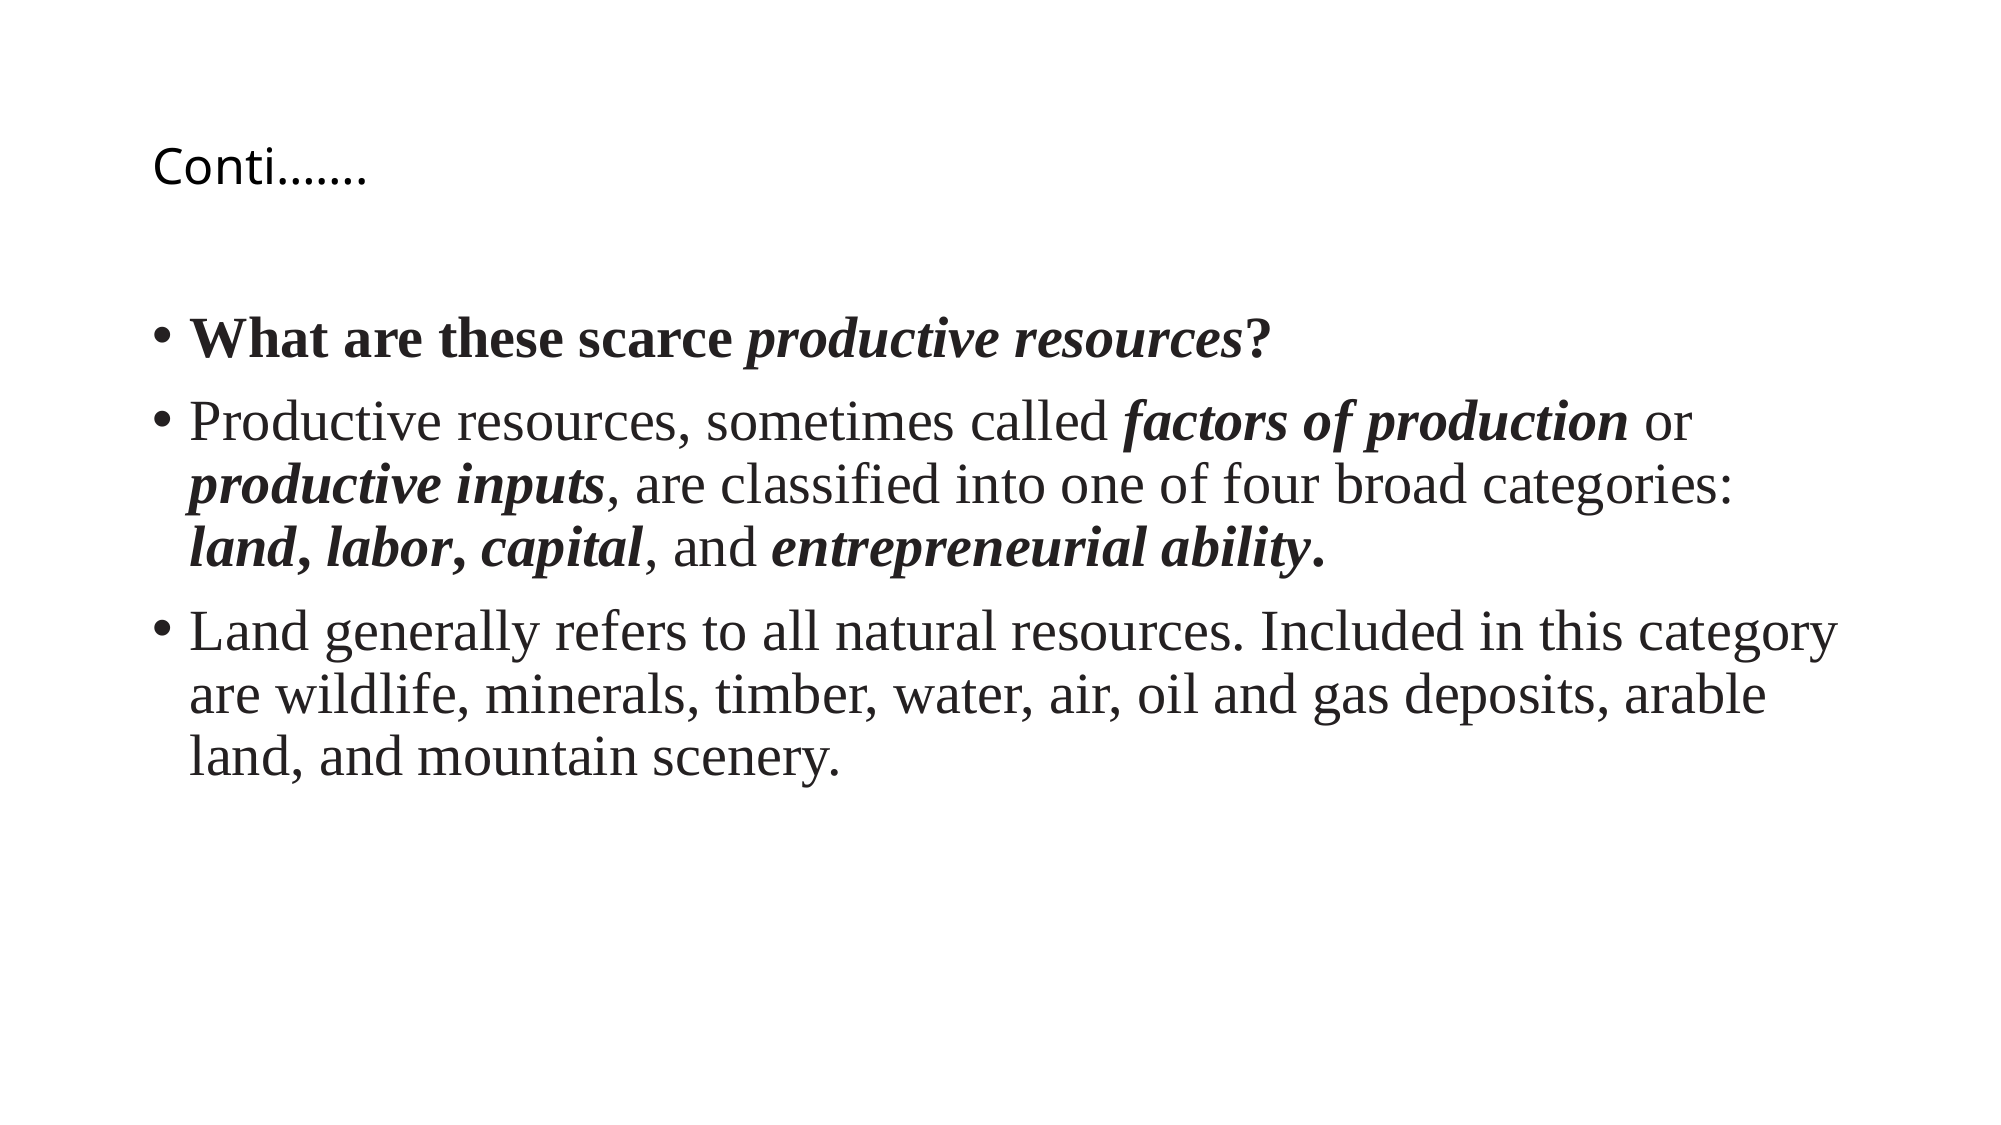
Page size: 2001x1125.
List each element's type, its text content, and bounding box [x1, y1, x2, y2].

title Conti……. [137, 59, 1863, 278]
list What are these scarce productive resources? Productive resources, sometimes called factors of production or productive inputs, are classified into one of four broad categories: land, labor, capital, and entrepreneurial ability. Land generally refers to all natural resources. Included in this category are wildlife, minerals, timber, water, air, oil and gas deposits, arable land, and mountain scenery. [137, 299, 1863, 1014]
